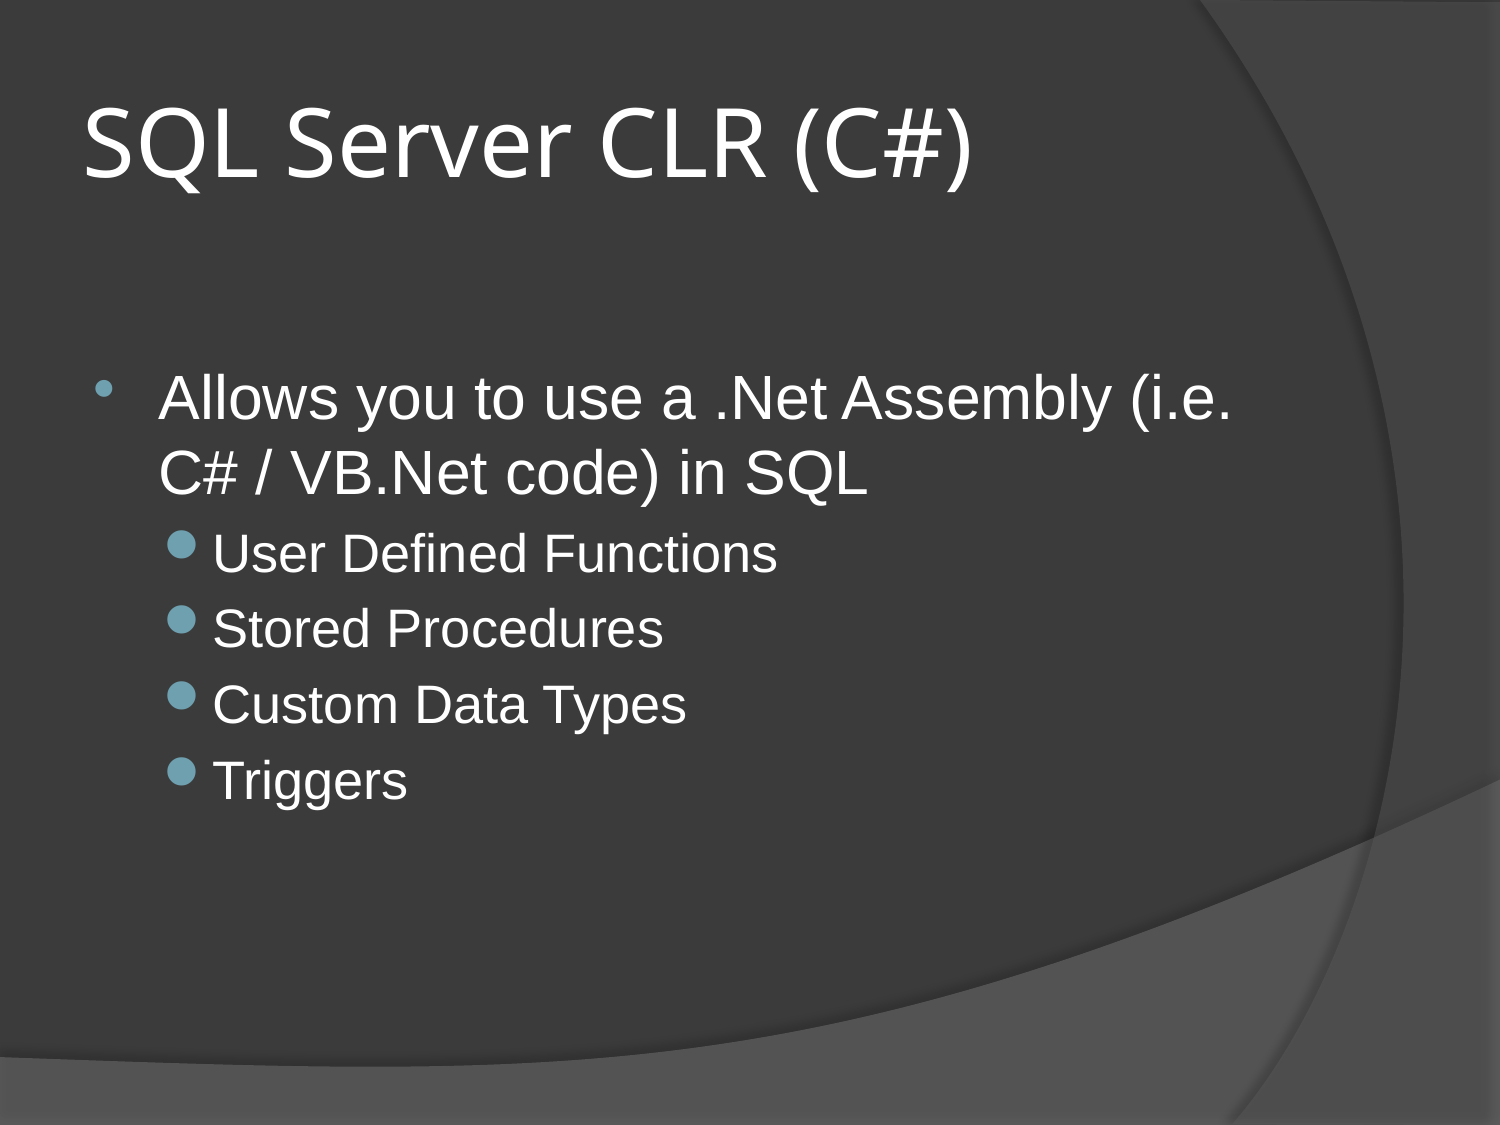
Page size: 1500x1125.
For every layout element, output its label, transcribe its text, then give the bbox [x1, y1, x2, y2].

title SQL Server CLR (C#) [75, 45, 1300, 233]
list Allows you to use a .Net Assembly (i.e. C# / VB.Net code) in SQL User Defined Functions Stored Procedures Custom Data Types Triggers [75, 262, 1300, 1005]
